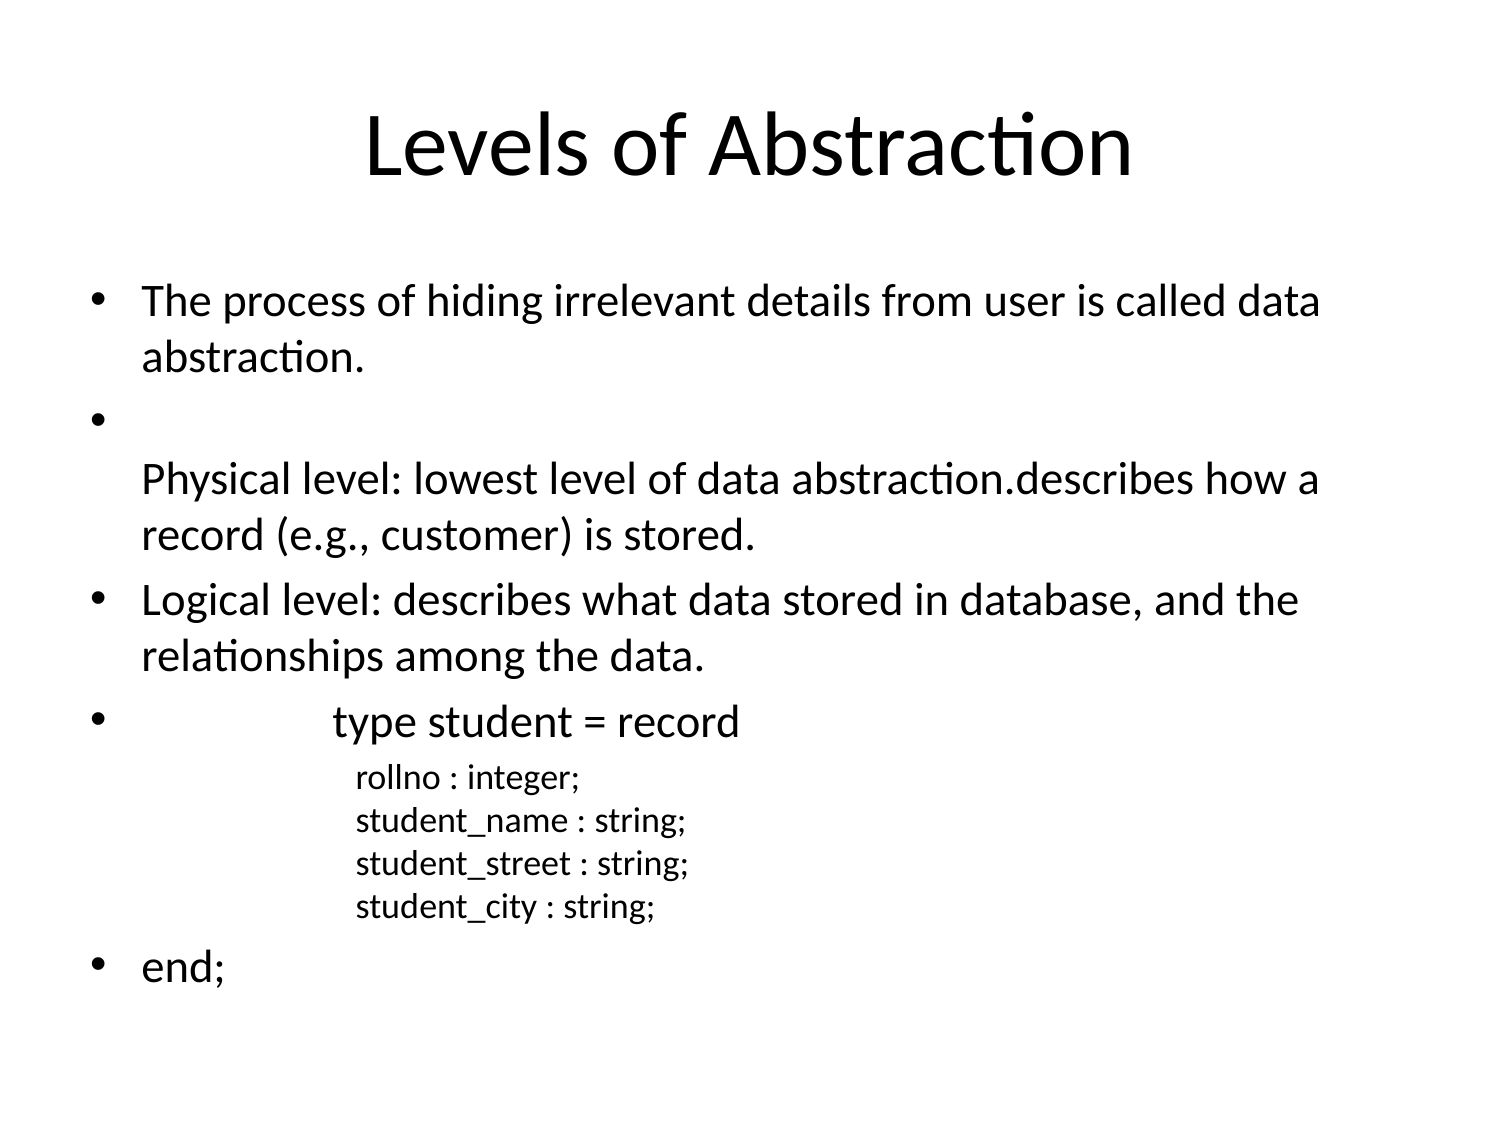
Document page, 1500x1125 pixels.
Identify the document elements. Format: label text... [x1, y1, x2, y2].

list The process of hiding irrelevant details from user is called data abstraction. Physical level: lowest level of data abstraction.describes how a record (e.g., customer) is stored. Logical level: describes what data stored in database, and the relationships among the data. type student = record rollno : integer; student_name : string; student_street : string; student_city : string; end; [75, 262, 1425, 1005]
title Levels of Abstraction [75, 45, 1425, 233]
